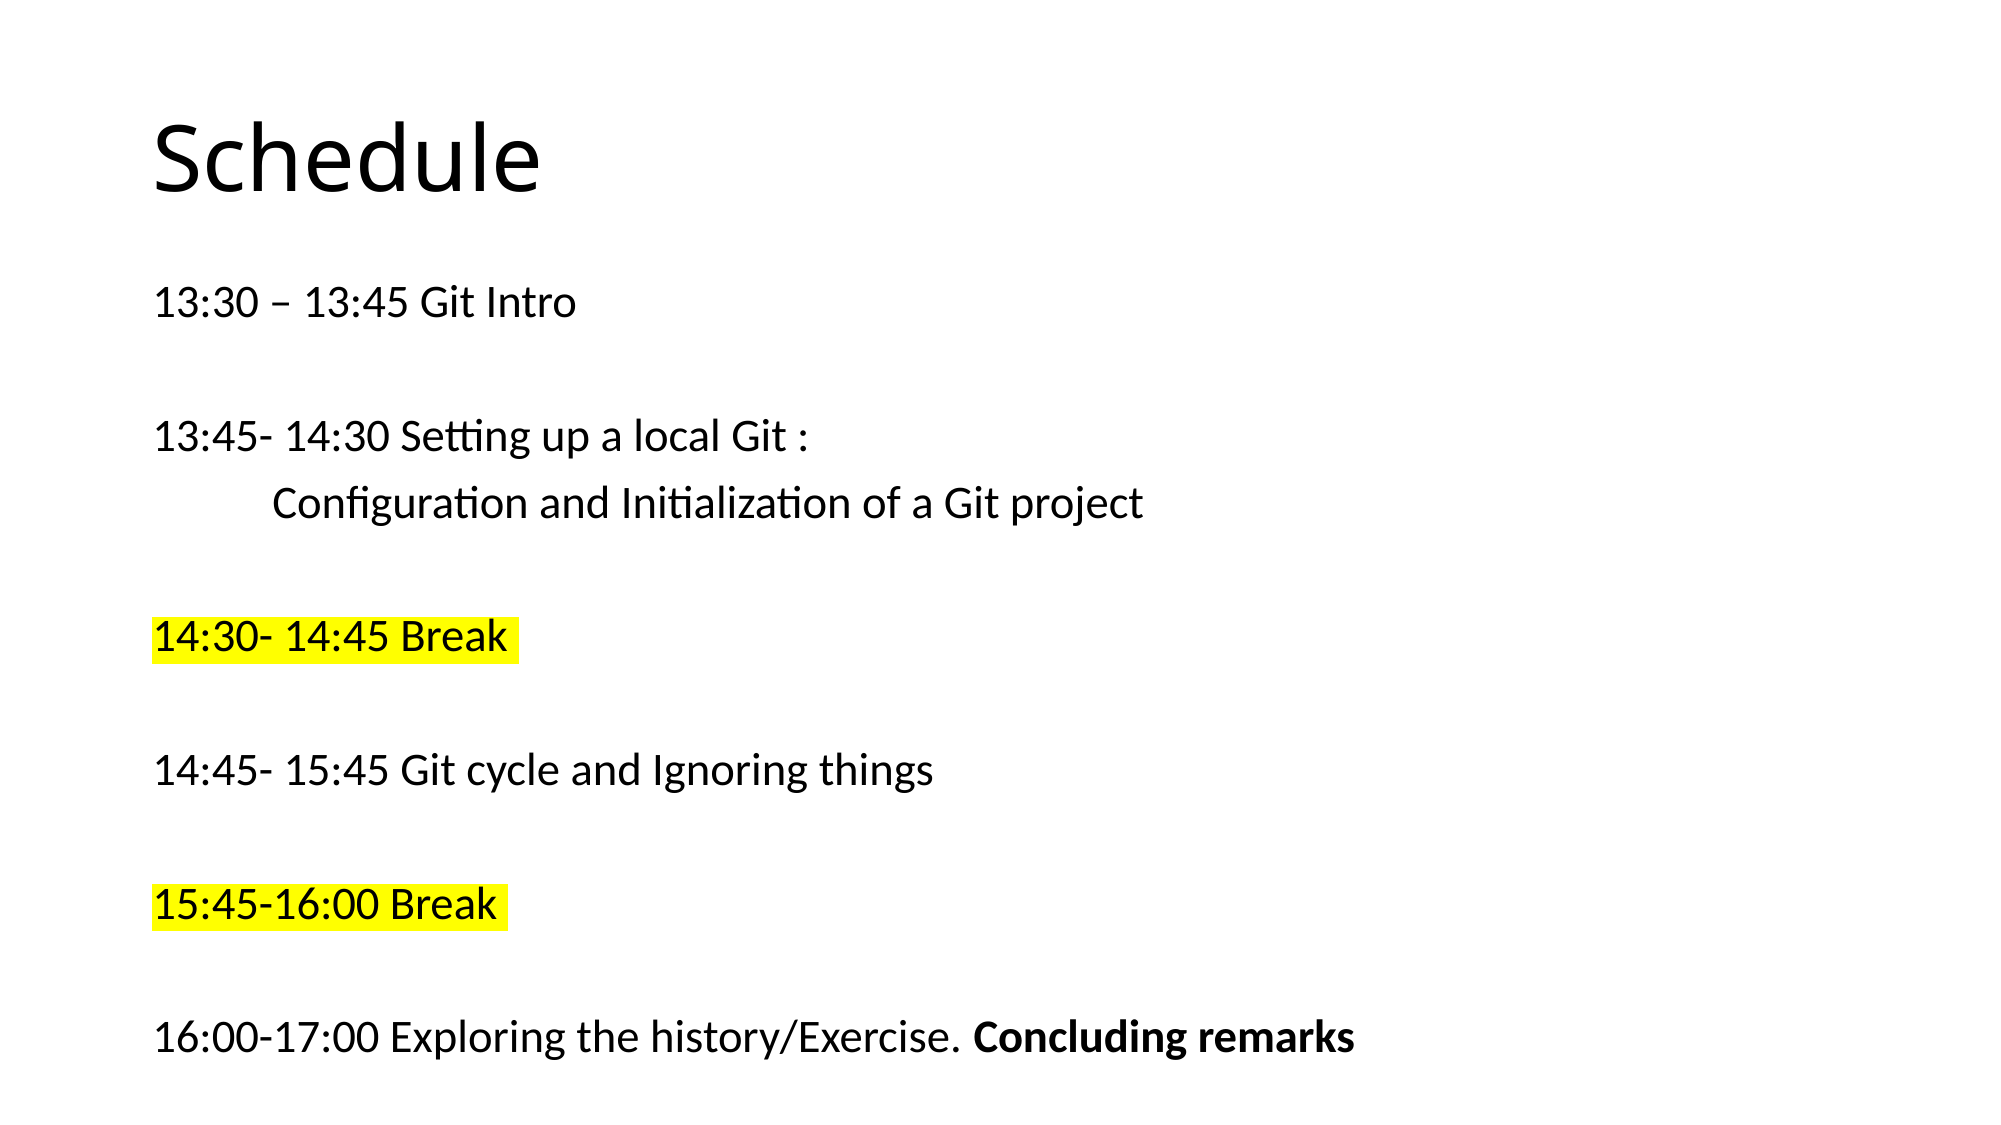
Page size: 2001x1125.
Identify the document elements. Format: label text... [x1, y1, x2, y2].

title Schedule [137, 52, 1863, 269]
list 13:30 – 13:45 Git Intro 13:45- 14:30 Setting up a local Git : Configuration and Initialization of a Git project 14:30- 14:45 Break 14:45- 15:45 Git cycle and Ignoring things 15:45-16:00 Break 16:00-17:00 Exploring the history/Exercise. Concluding remarks [137, 269, 1863, 1073]
